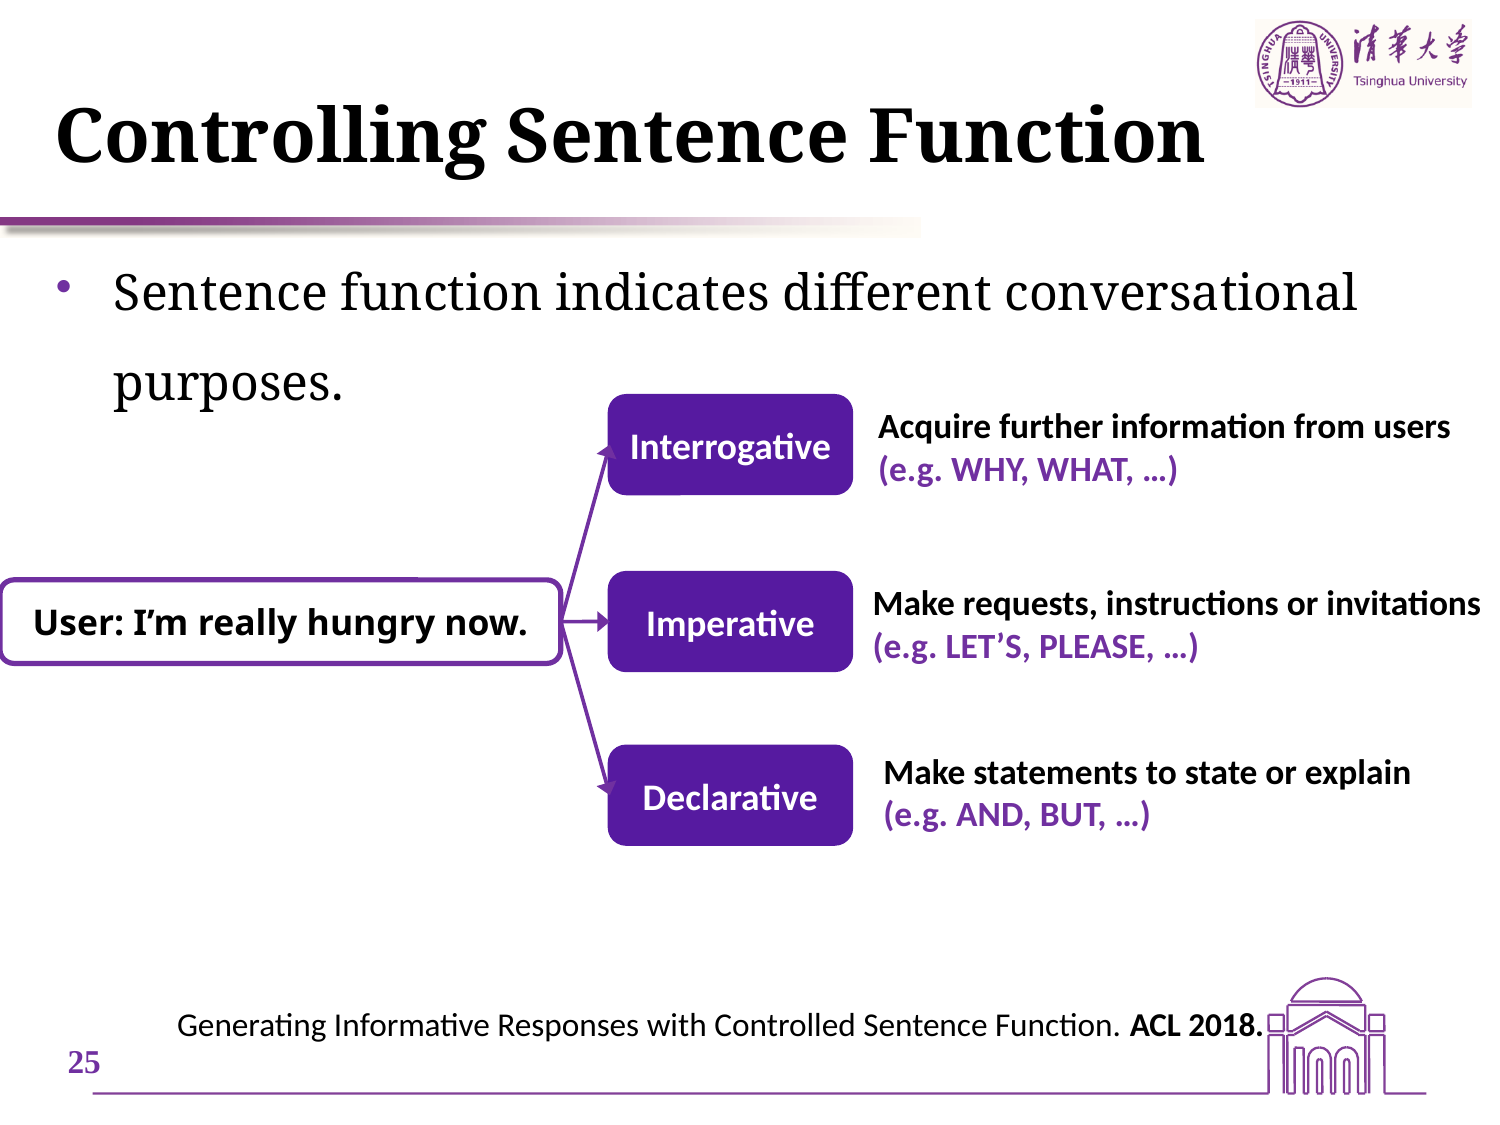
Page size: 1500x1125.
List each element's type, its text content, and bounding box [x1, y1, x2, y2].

picture [0, 217, 39, 238]
title Controlling Sentence Function [39, 0, 1450, 264]
text_box Make statements to state or explain (e.g. AND, BUT, …) [868, 741, 1427, 842]
list Sentence function indicates different conversational purposes. [42, 264, 1395, 888]
text_box Declarative [607, 744, 854, 846]
text_box User: I’m really hungry now. [0, 577, 555, 666]
text_box Interrogative [607, 393, 854, 496]
text_box Make requests, instructions or invitations (e.g. LET’S, PLEASE, …) [857, 573, 1497, 673]
text_box Acquire further information from users (e.g. WHY, WHAT, …) [863, 396, 1466, 496]
picture [1450, 19, 1472, 108]
text_box Imperative [615, 570, 854, 673]
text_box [560, 621, 611, 796]
text_box Generating Informative Responses with Controlled Sentence Function. ACL 2018. [162, 996, 1280, 1051]
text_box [560, 444, 611, 620]
